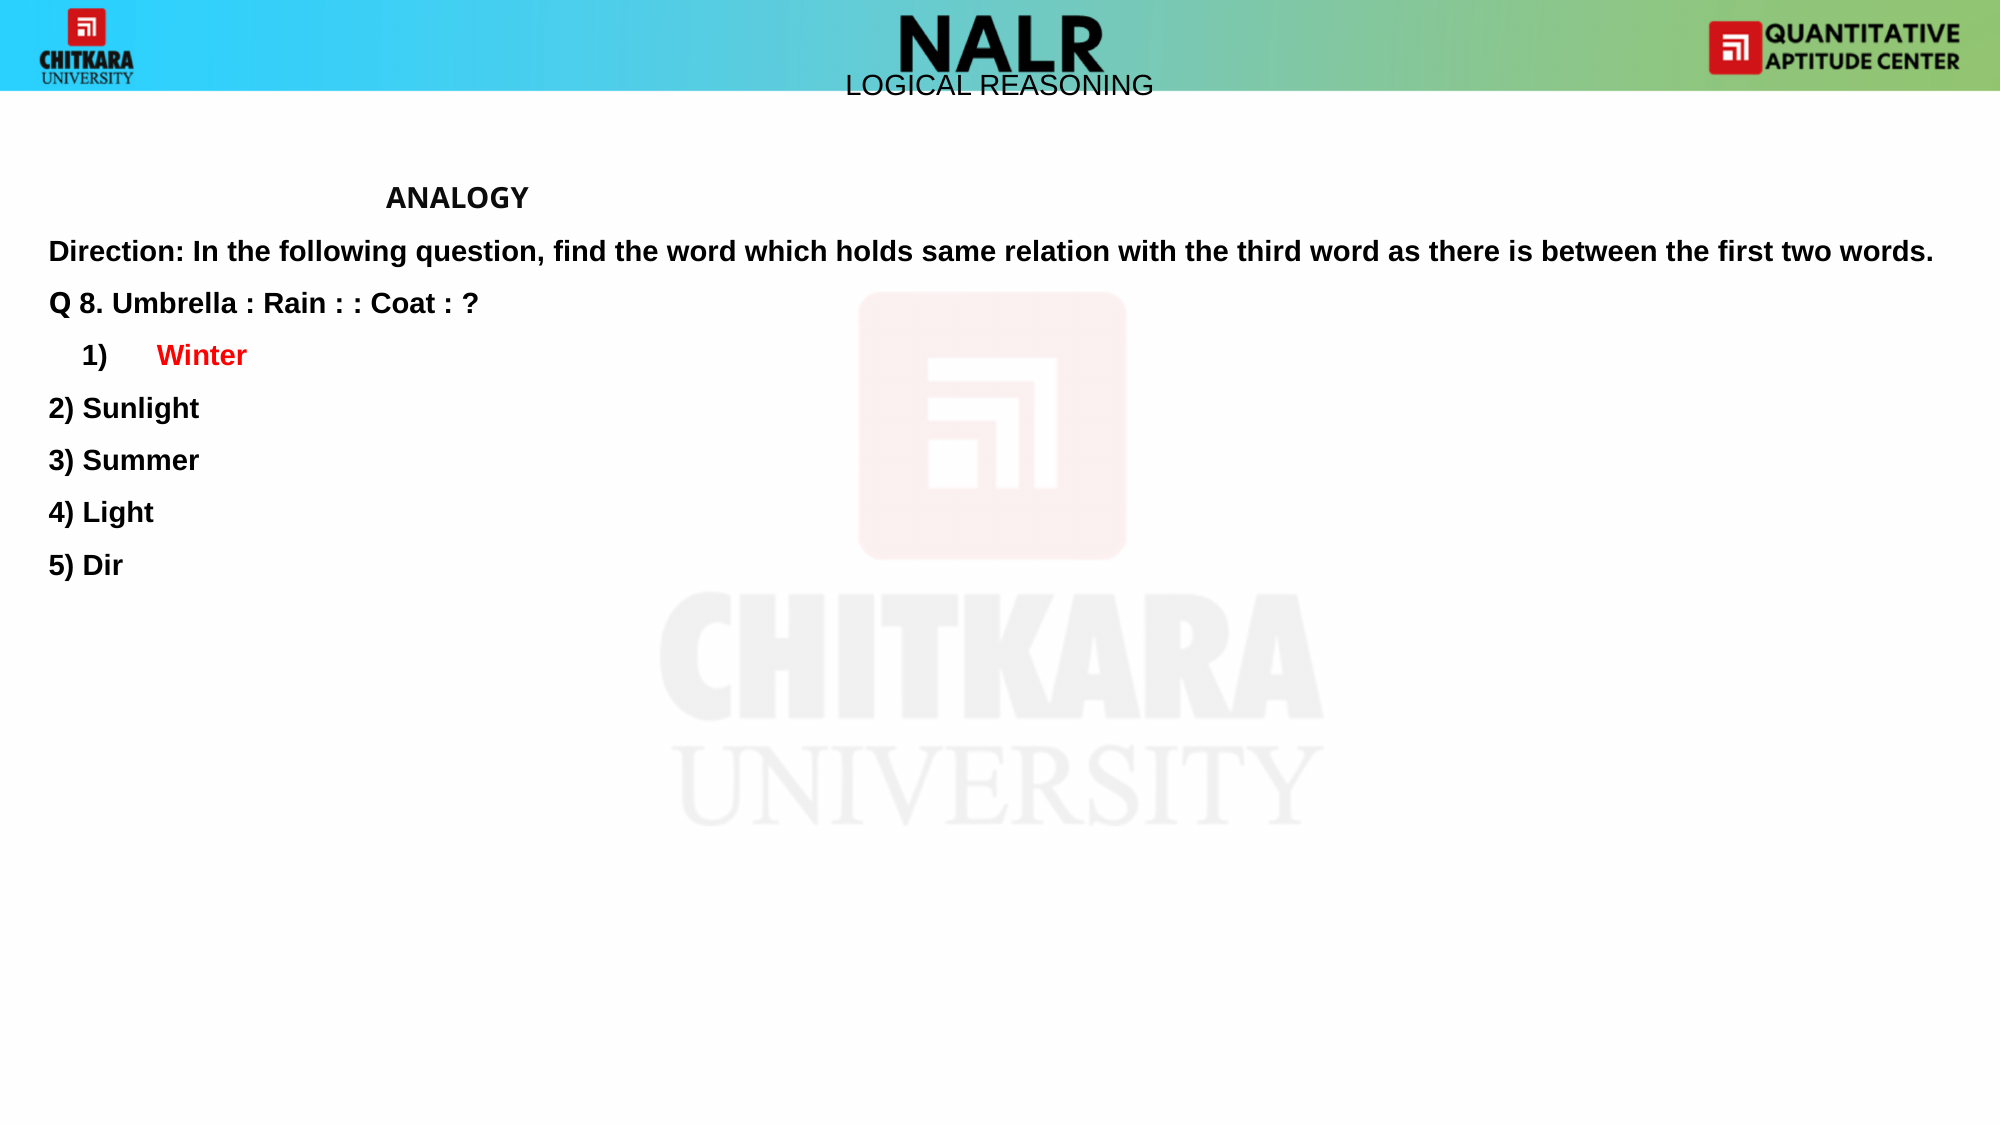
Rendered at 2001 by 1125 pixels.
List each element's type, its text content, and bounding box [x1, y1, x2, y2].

title LOGICAL REASONING [41, 31, 1959, 142]
list ANALOGY Direction: In the following question, find the word which holds same relation with the third word as there is between the first two words. Q 8. Umbrella : Rain : : Coat : ? Winter 2) Sunlight 3) Summer 4) Light 5) Dir [33, 175, 2000, 1053]
picture [0, 0, 2000, 1125]
